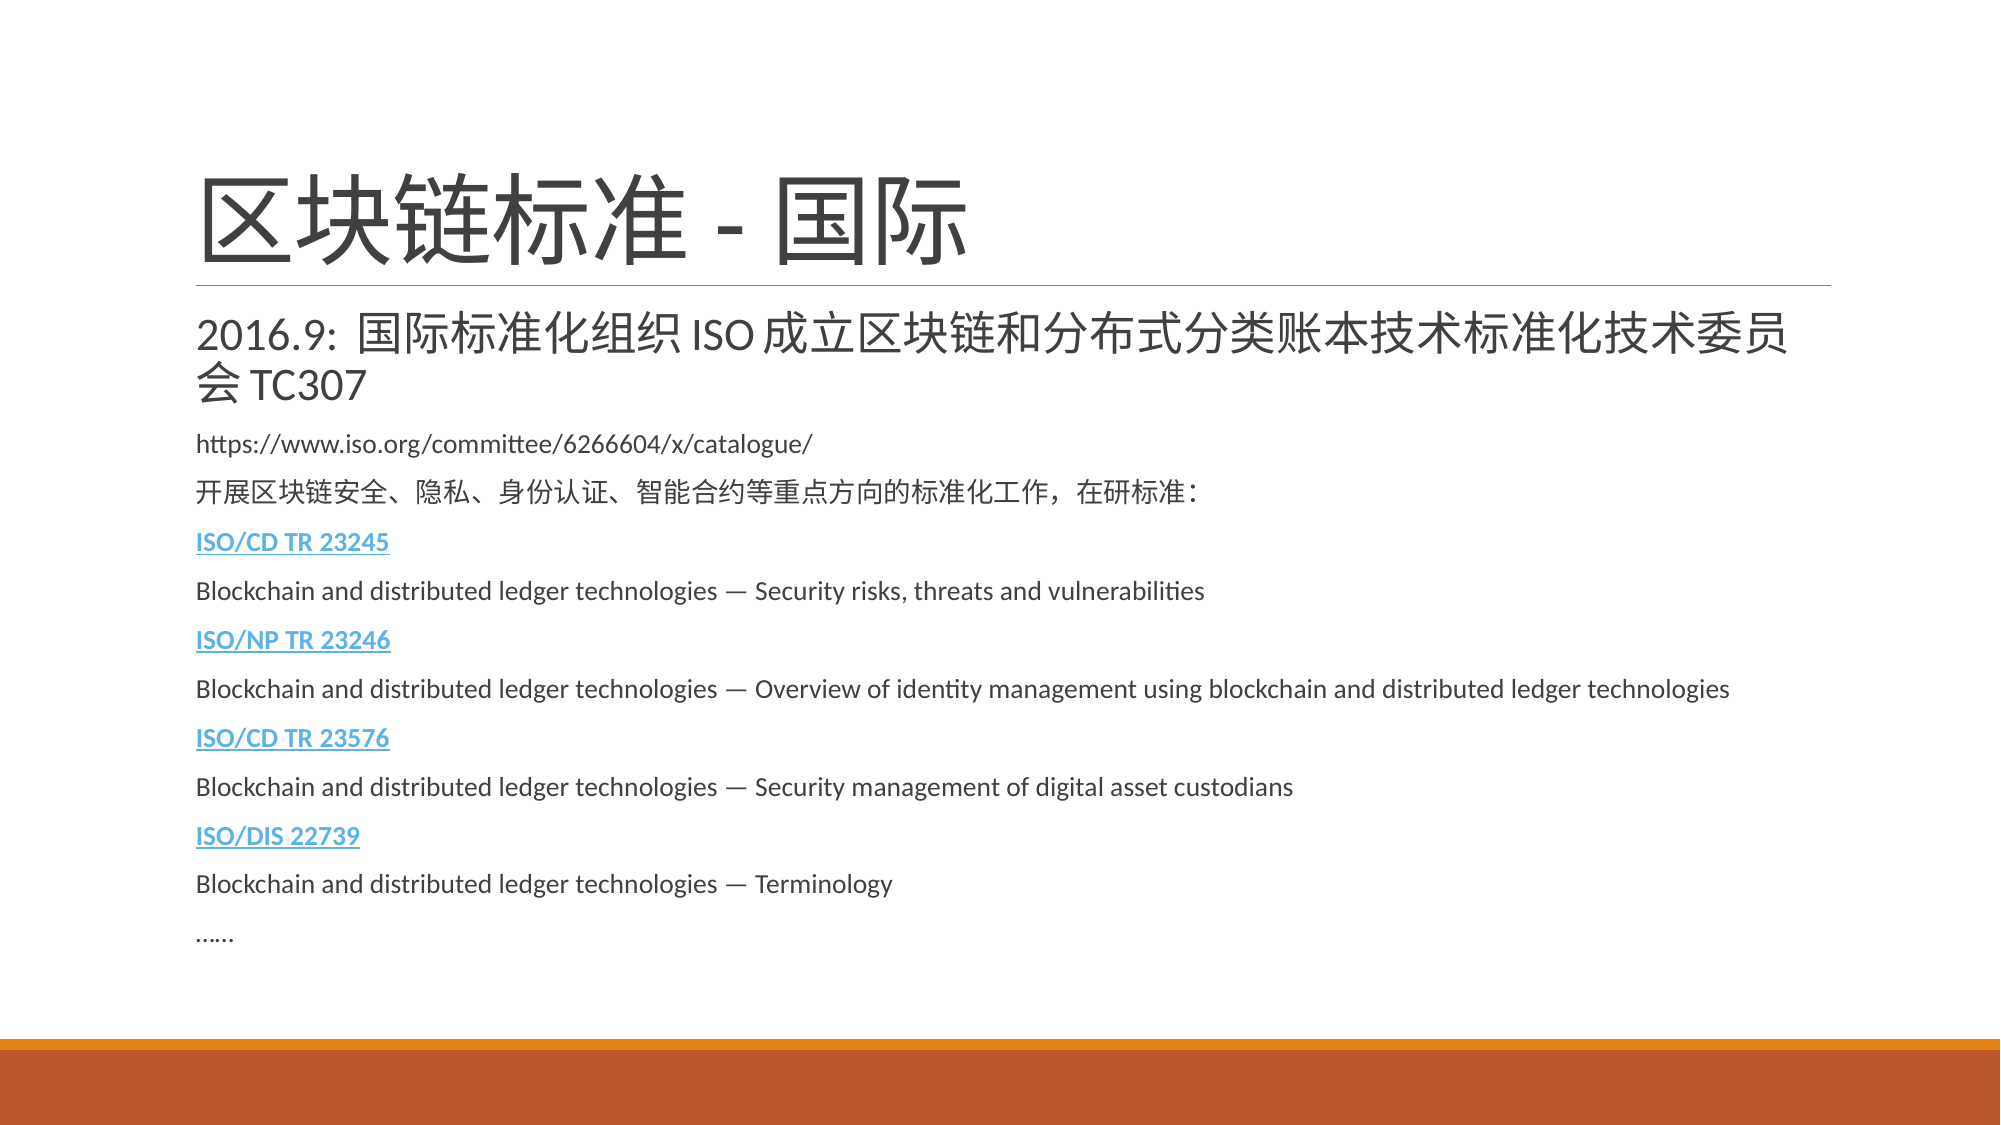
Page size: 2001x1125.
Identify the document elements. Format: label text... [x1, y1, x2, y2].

list 2016.9: 国际标准化组织ISO成立区块链和分布式分类账本技术标准化技术委员会TC307 https://www.iso.org/committee/6266604/x/catalogue/ 开展区块链安全、隐私、身份认证、智能合约等重点方向的标准化工作，在研标准： ISO/CD TR 23245 Blockchain and distributed ledger technologies — Security risks, threats and vulnerabilities ISO/NP TR 23246 Blockchain and distributed ledger technologies — Overview of identity management using blockchain and distributed ledger technologies ISO/CD TR 23576 Blockchain and distributed ledger technologies — Security management of digital asset custodians ISO/DIS 22739 Blockchain and distributed ledger technologies — Terminology …… [180, 302, 1830, 963]
title 区块链标准-国际 [180, 47, 1830, 285]
